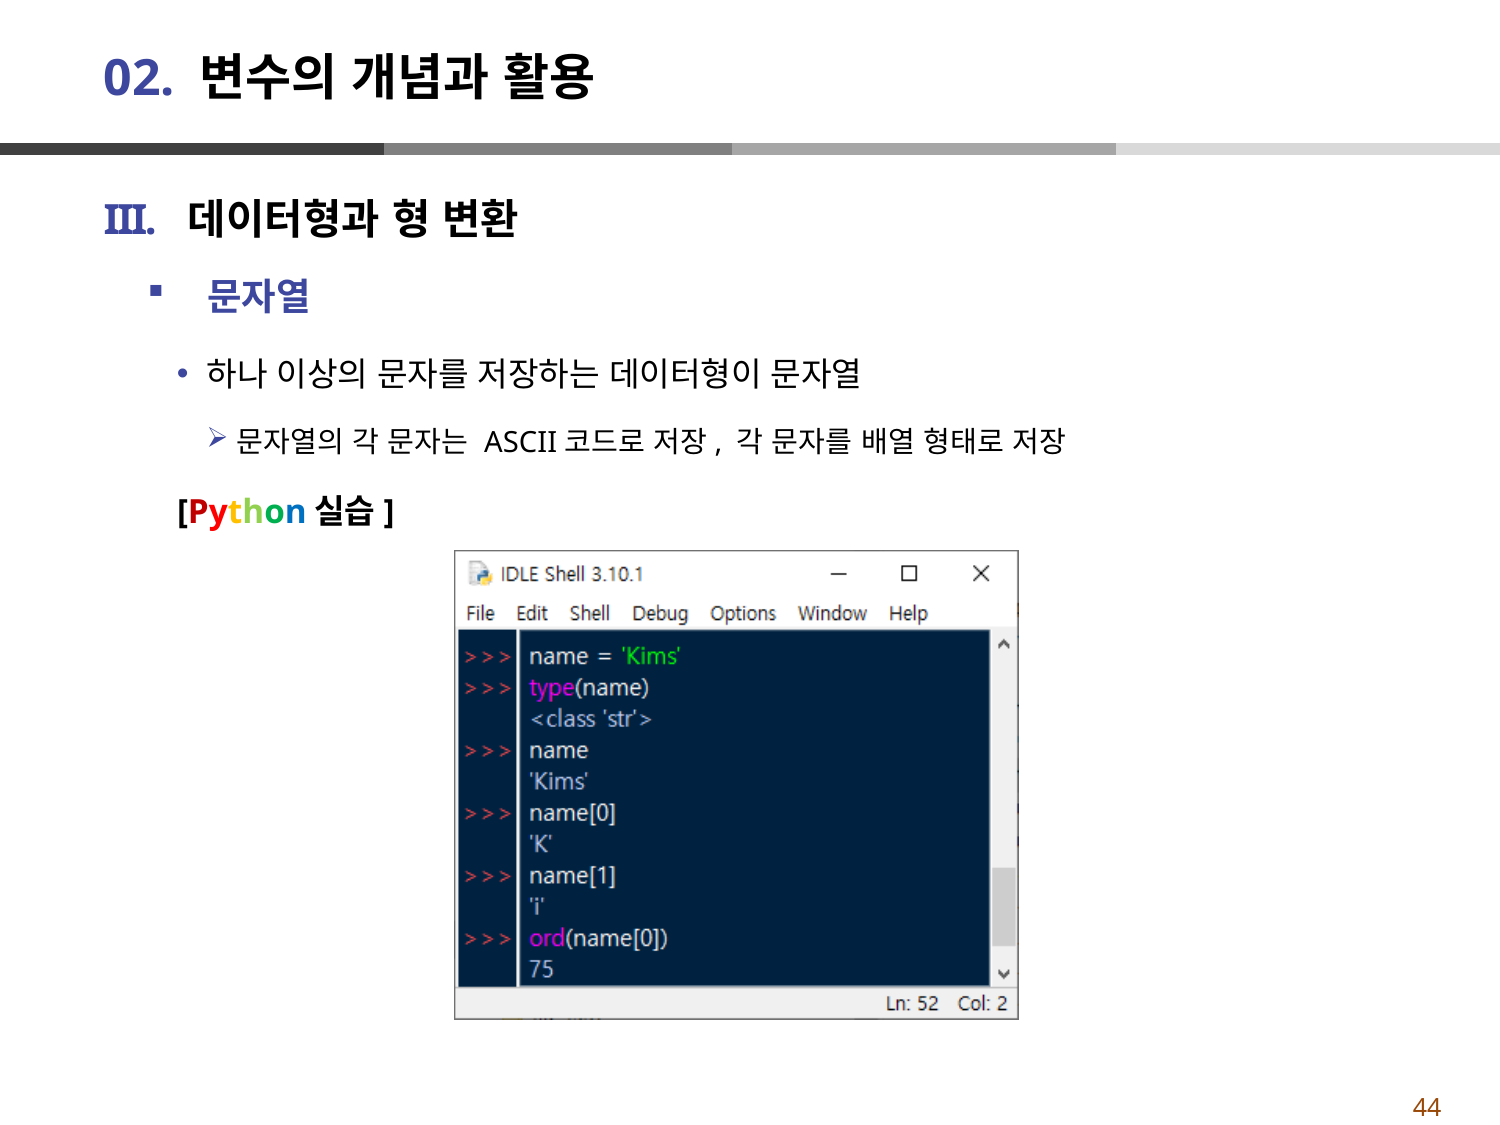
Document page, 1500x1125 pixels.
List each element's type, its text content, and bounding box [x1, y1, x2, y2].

list 데이터형과 형 변환 문자열 하나 이상의 문자를 저장하는 데이터형이 문자열 문자열의 각 문자는 ASCII코드로 저장, 각 문자를 배열 형태로 저장 [Python실습] [88, 160, 1448, 563]
title 02. 변수의 개념과 활용 [88, 30, 1211, 121]
picture [454, 550, 1019, 1020]
